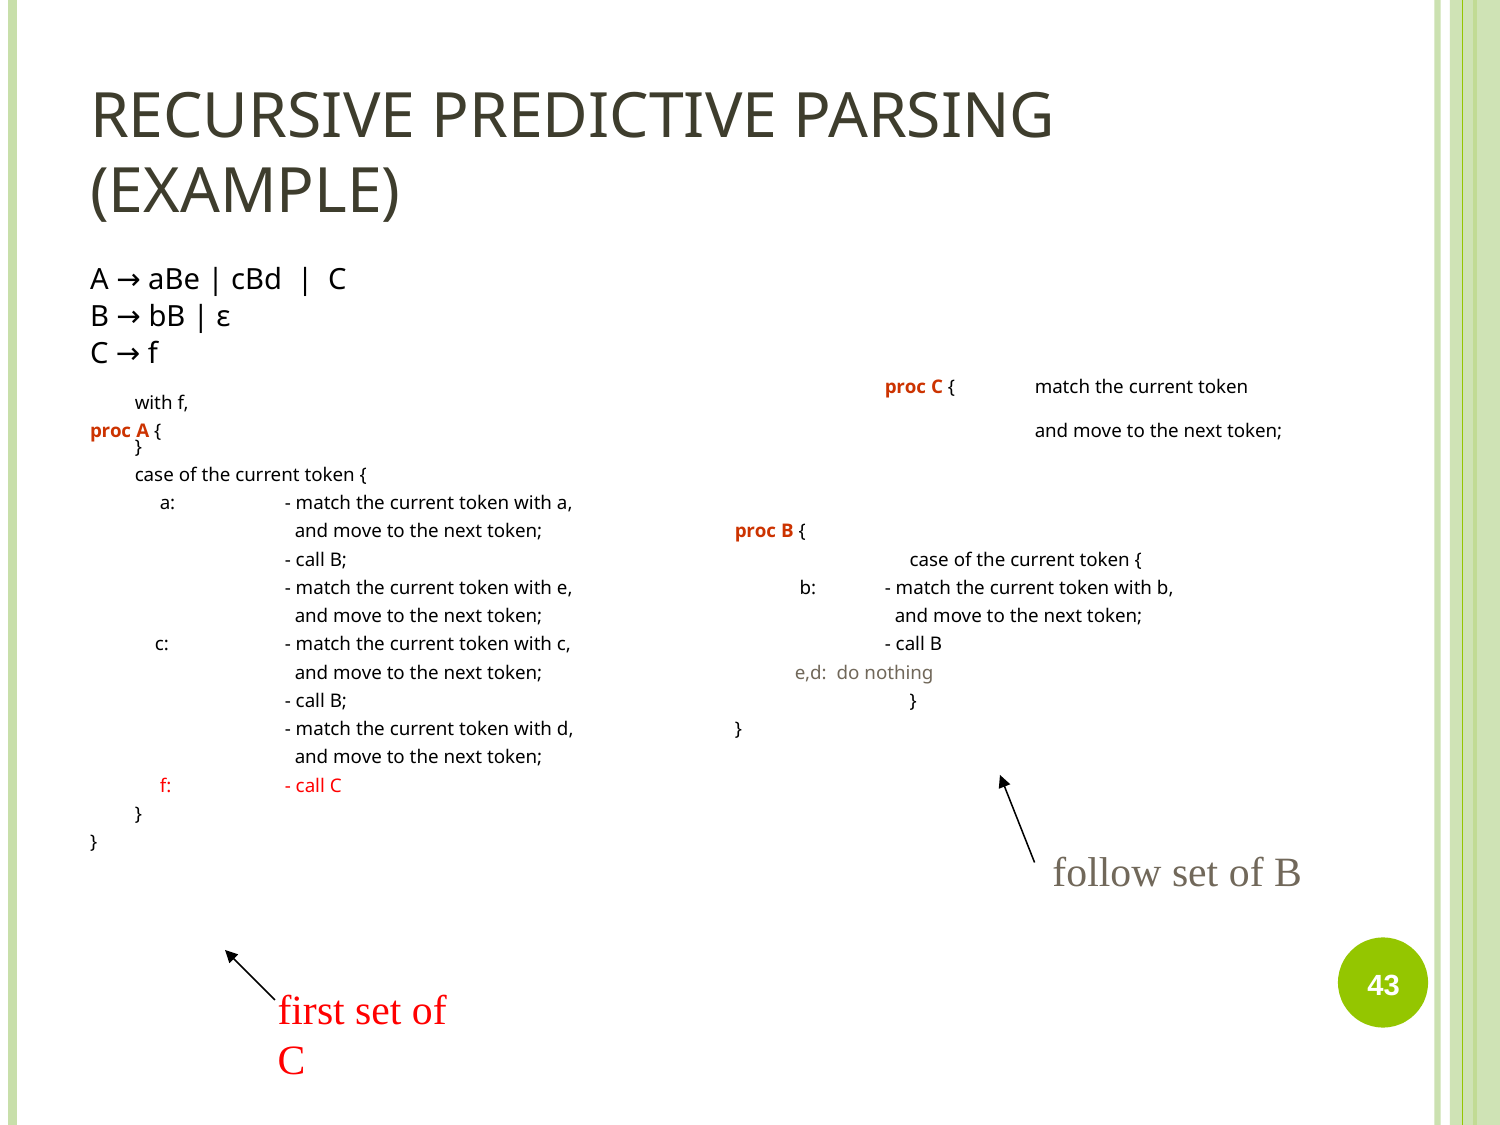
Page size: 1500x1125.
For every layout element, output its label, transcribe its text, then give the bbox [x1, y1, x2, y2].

text_box first set of C [262, 974, 500, 1090]
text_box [999, 774, 1035, 863]
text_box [224, 949, 276, 1001]
text_box follow set of B [1037, 837, 1327, 903]
title RECURSIVE PREDICTIVE PARSING (EXAMPLE) [75, 45, 1300, 233]
text_box ‹#› [1333, 940, 1434, 1026]
list A → aBe | cBd | C B → bB | ε C → f proc C { match the current token with f, proc A { and move to the next token; } case of the current token { a: - match the current token with a, and move to the next token; proc B { - call B; case of the current token { - match the current token with e, b: - match the current token with b, and move to the next token; and move to the next token; c: - match the current token with c, - call B and move to the next token; e,d: do nothing - call B; } - match the current token with d, } and move to the next token; f: - call C } } [75, 262, 1300, 1062]
